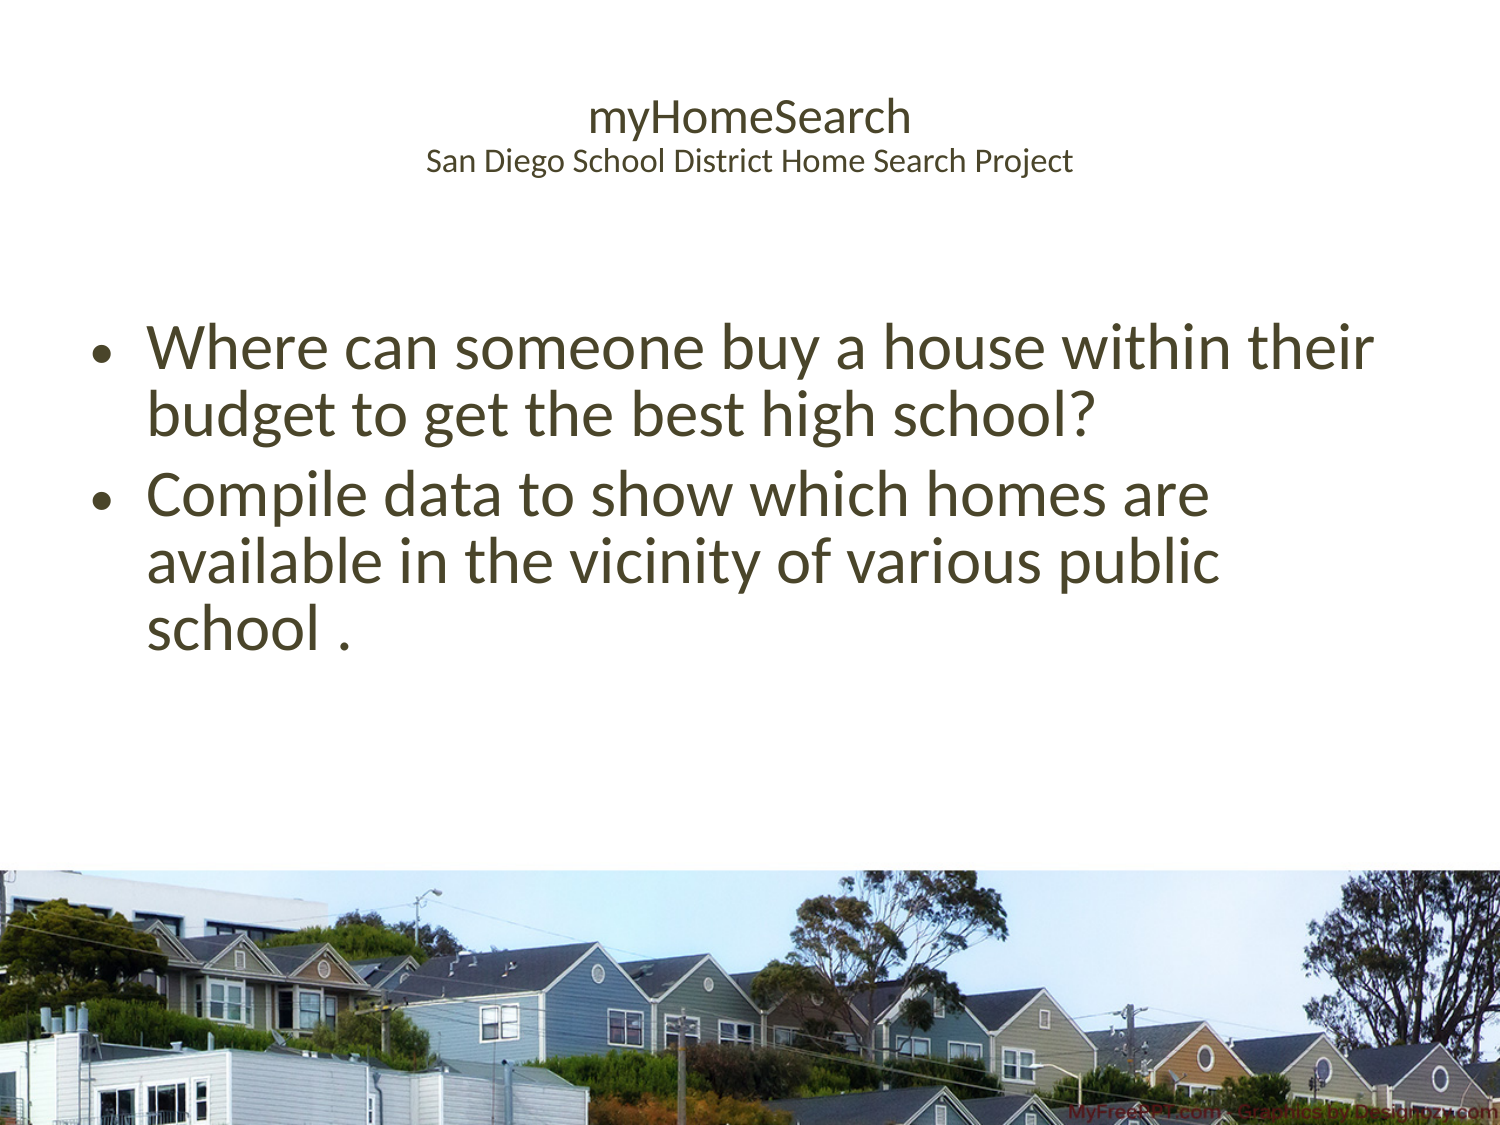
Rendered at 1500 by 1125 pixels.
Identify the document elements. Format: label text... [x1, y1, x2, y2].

list Where can someone buy a house within their budget to get the best high school? Compile data to show which homes are available in the vicinity of various public school . [75, 312, 1425, 838]
picture [0, 0, 1500, 1125]
title myHomeSearch San Diego School District Home Search Project [75, 45, 1425, 233]
